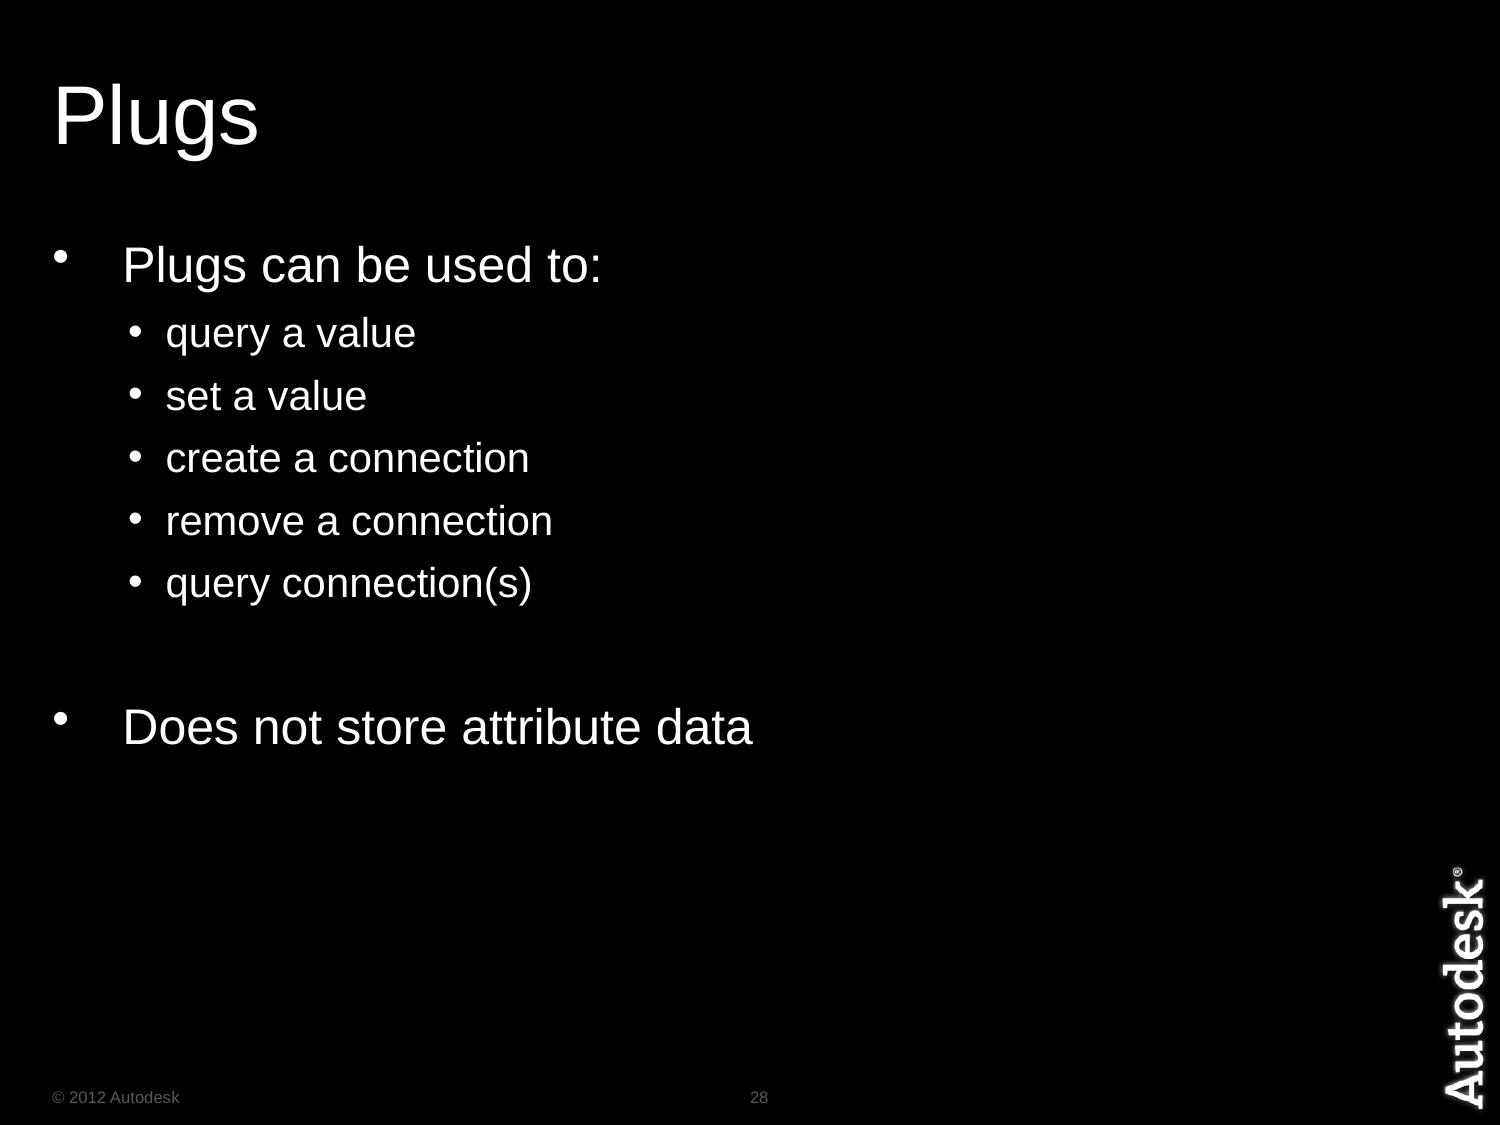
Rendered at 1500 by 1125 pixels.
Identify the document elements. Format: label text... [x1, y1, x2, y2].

picture [1402, 0, 1500, 1125]
list Plugs can be used to: query a value set a value create a connection remove a connection query connection(s) Does not store attribute data [52, 231, 1401, 1073]
title Plugs [52, 22, 1401, 211]
